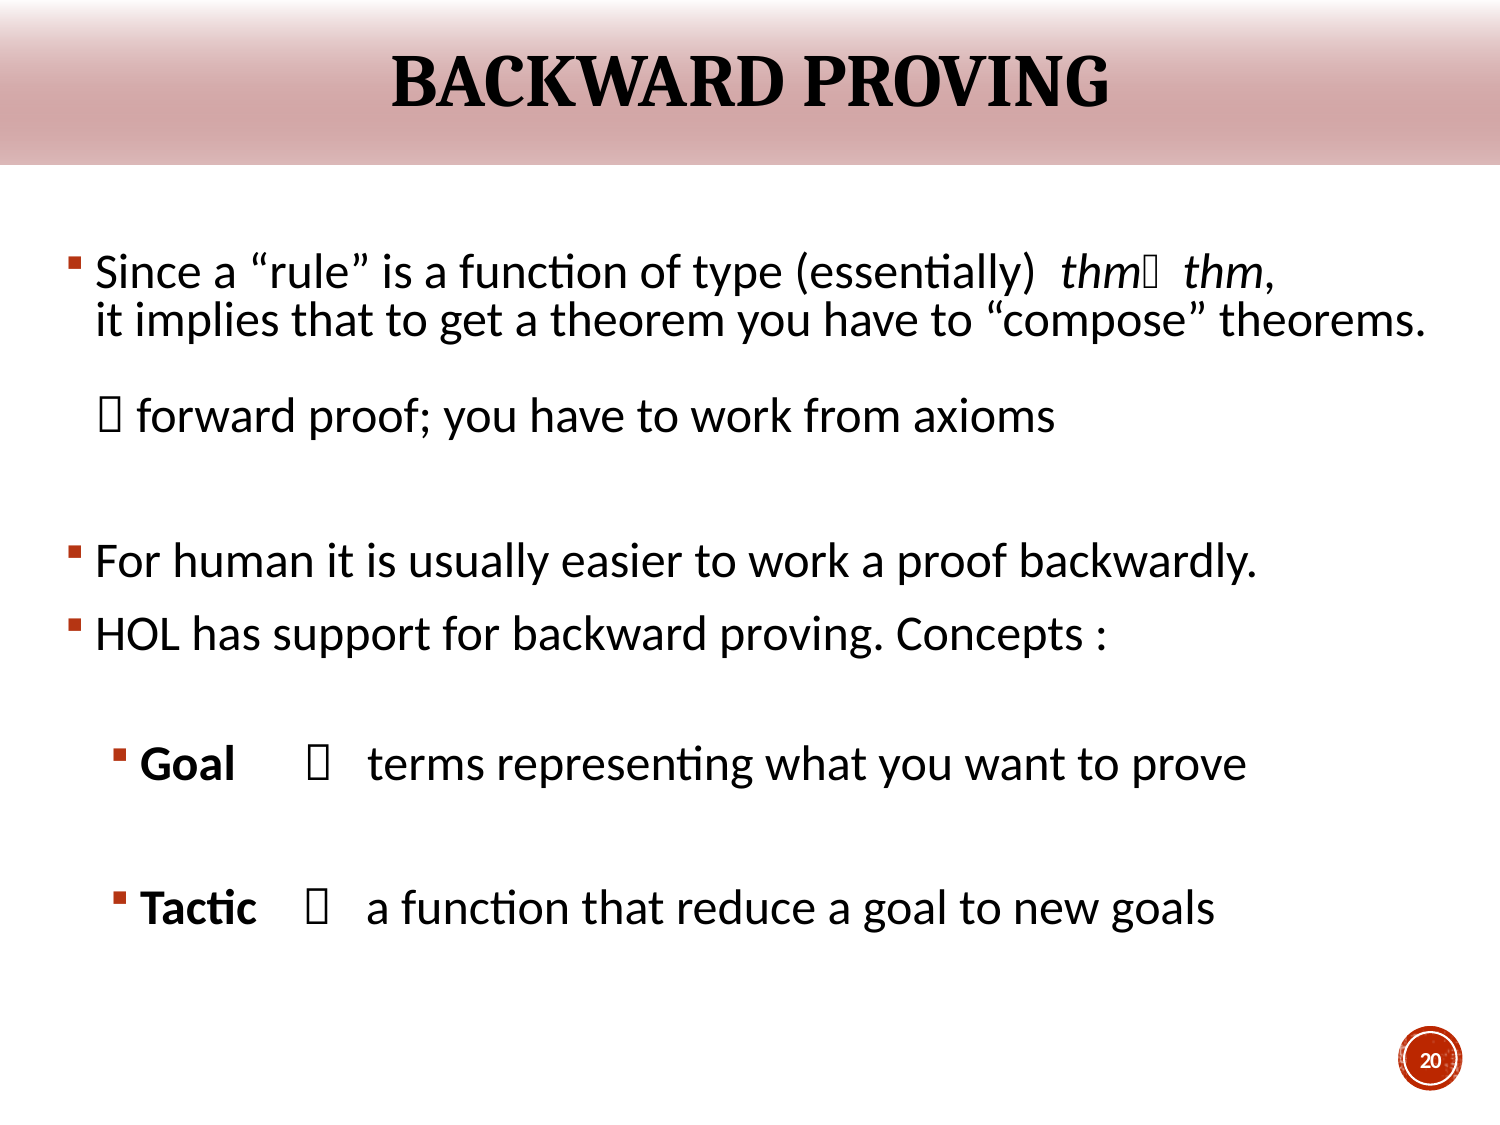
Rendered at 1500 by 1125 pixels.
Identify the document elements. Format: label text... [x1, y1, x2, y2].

title Backward proving [0, 0, 1500, 165]
list Since a “rule” is a function of type (essentially) thmthm, it implies that to get a theorem you have to “compose” theorems.  forward proof; you have to work from axioms For human it is usually easier to work a proof backwardly. HOL has support for backward proving. Concepts : Goal  terms representing what you want to prove Tactic  a function that reduce a goal to new goals [50, 242, 1463, 1050]
slide_number 20 [1391, 1028, 1471, 1089]
